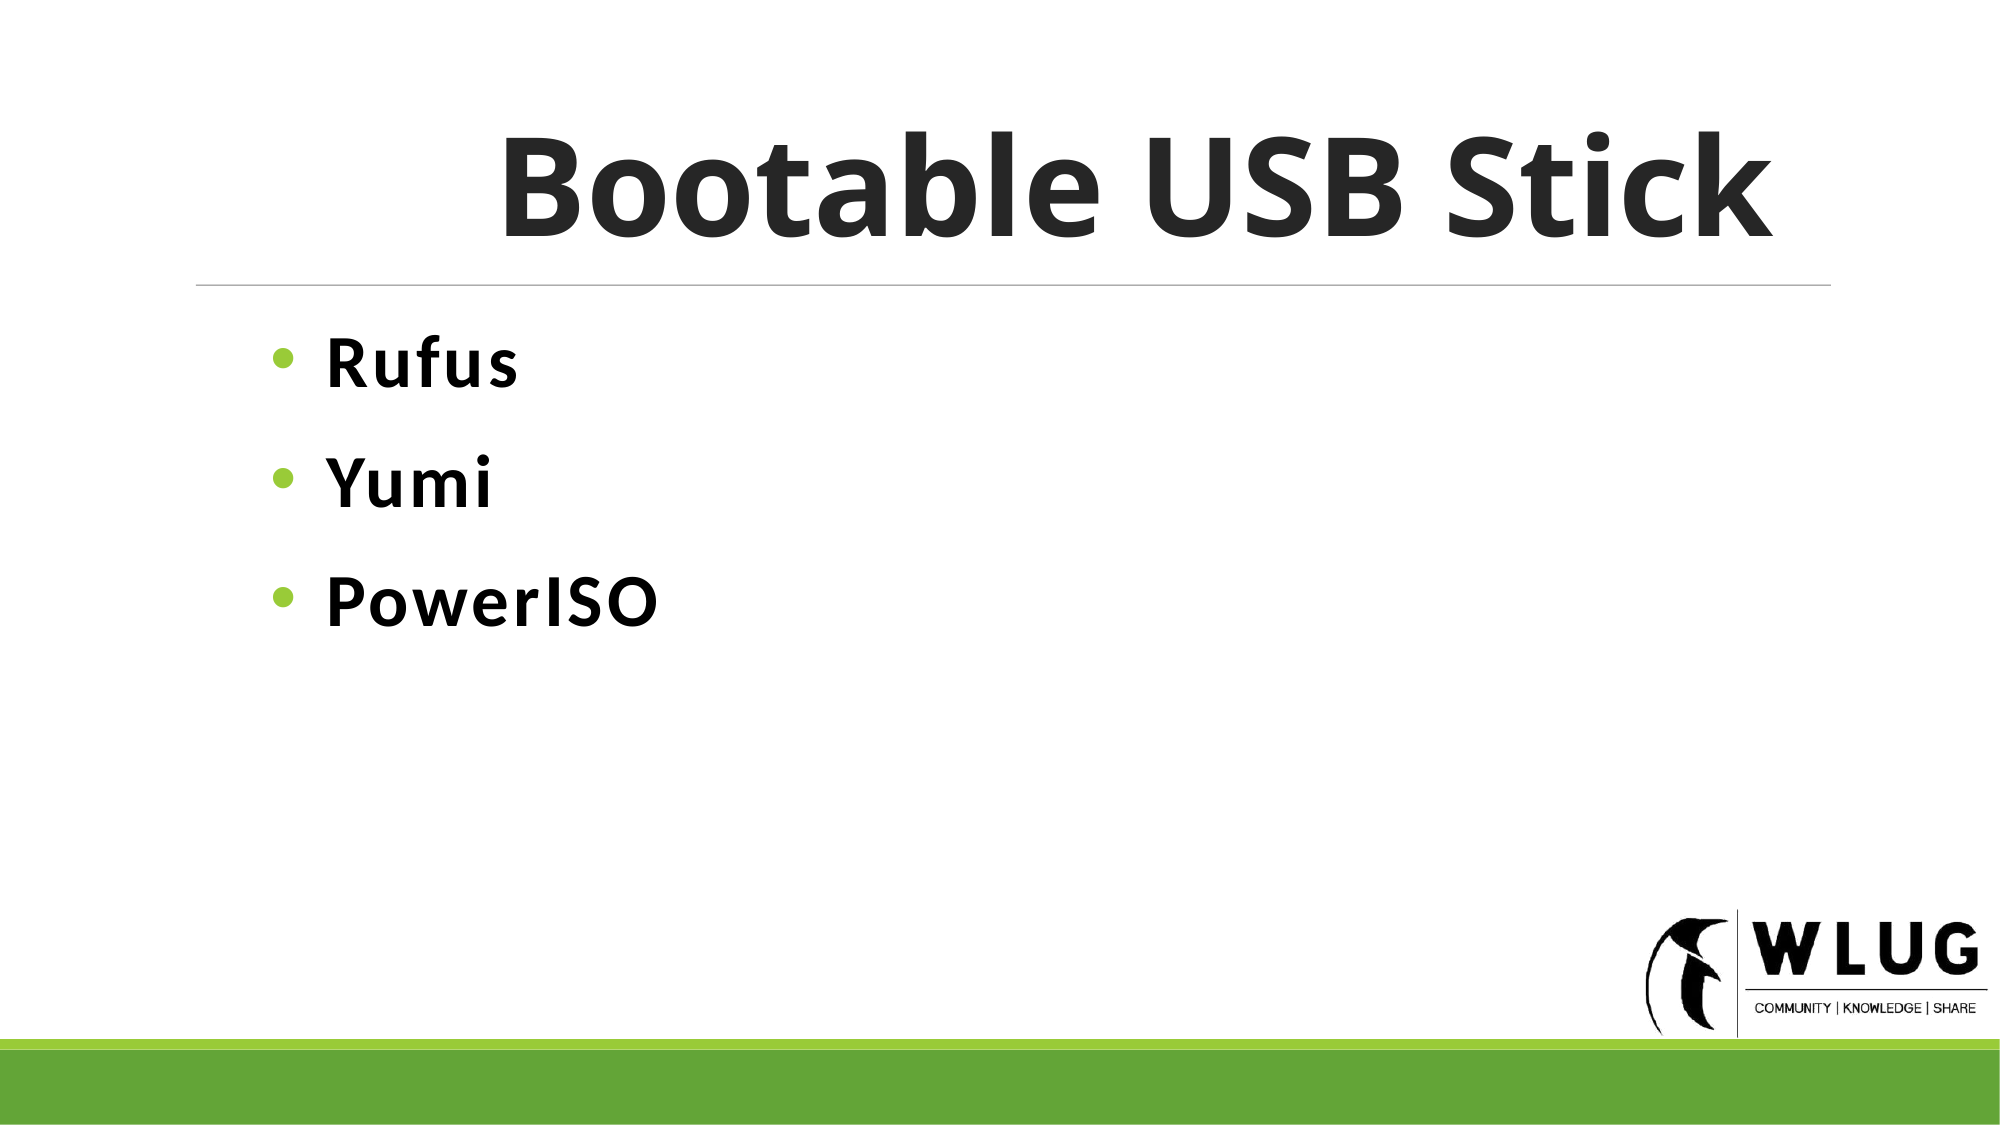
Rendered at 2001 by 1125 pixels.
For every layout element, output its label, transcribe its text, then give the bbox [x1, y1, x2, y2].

text_box Bootable USB Stick [179, 91, 1830, 305]
picture [1622, 900, 2000, 1044]
text_box Rufus Yumi PowerISO [179, 305, 1830, 953]
